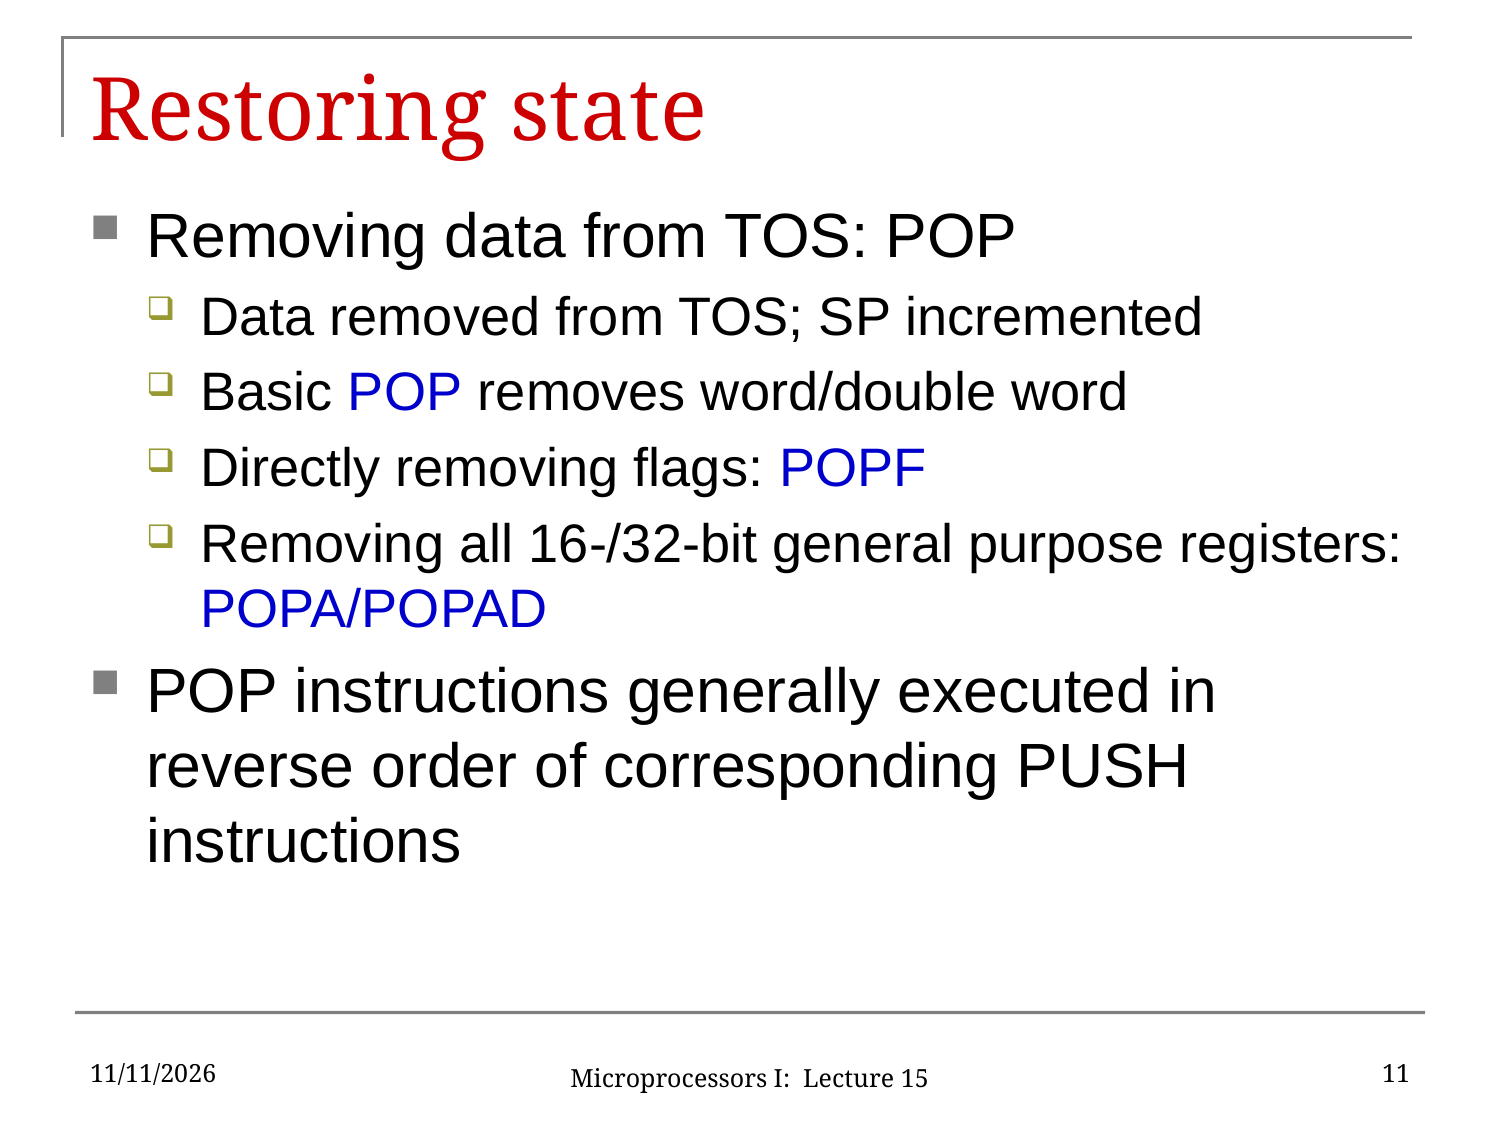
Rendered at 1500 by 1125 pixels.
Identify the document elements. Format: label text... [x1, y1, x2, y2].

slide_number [74, 1023, 426, 1100]
footer Microprocessors I: Lecture 15 [512, 1024, 988, 1101]
list Removing data from TOS: POP Data removed from TOS; SP incremented Basic POP removes word/double word Directly removing flags: POPF Removing all 16-/32-bit general purpose registers: POPA/POPAD POP instructions generally executed in reverse order of corresponding PUSH instructions [75, 187, 1425, 1006]
slide_number 11 [1074, 1023, 1426, 1100]
title Restoring state [75, 45, 1425, 163]
